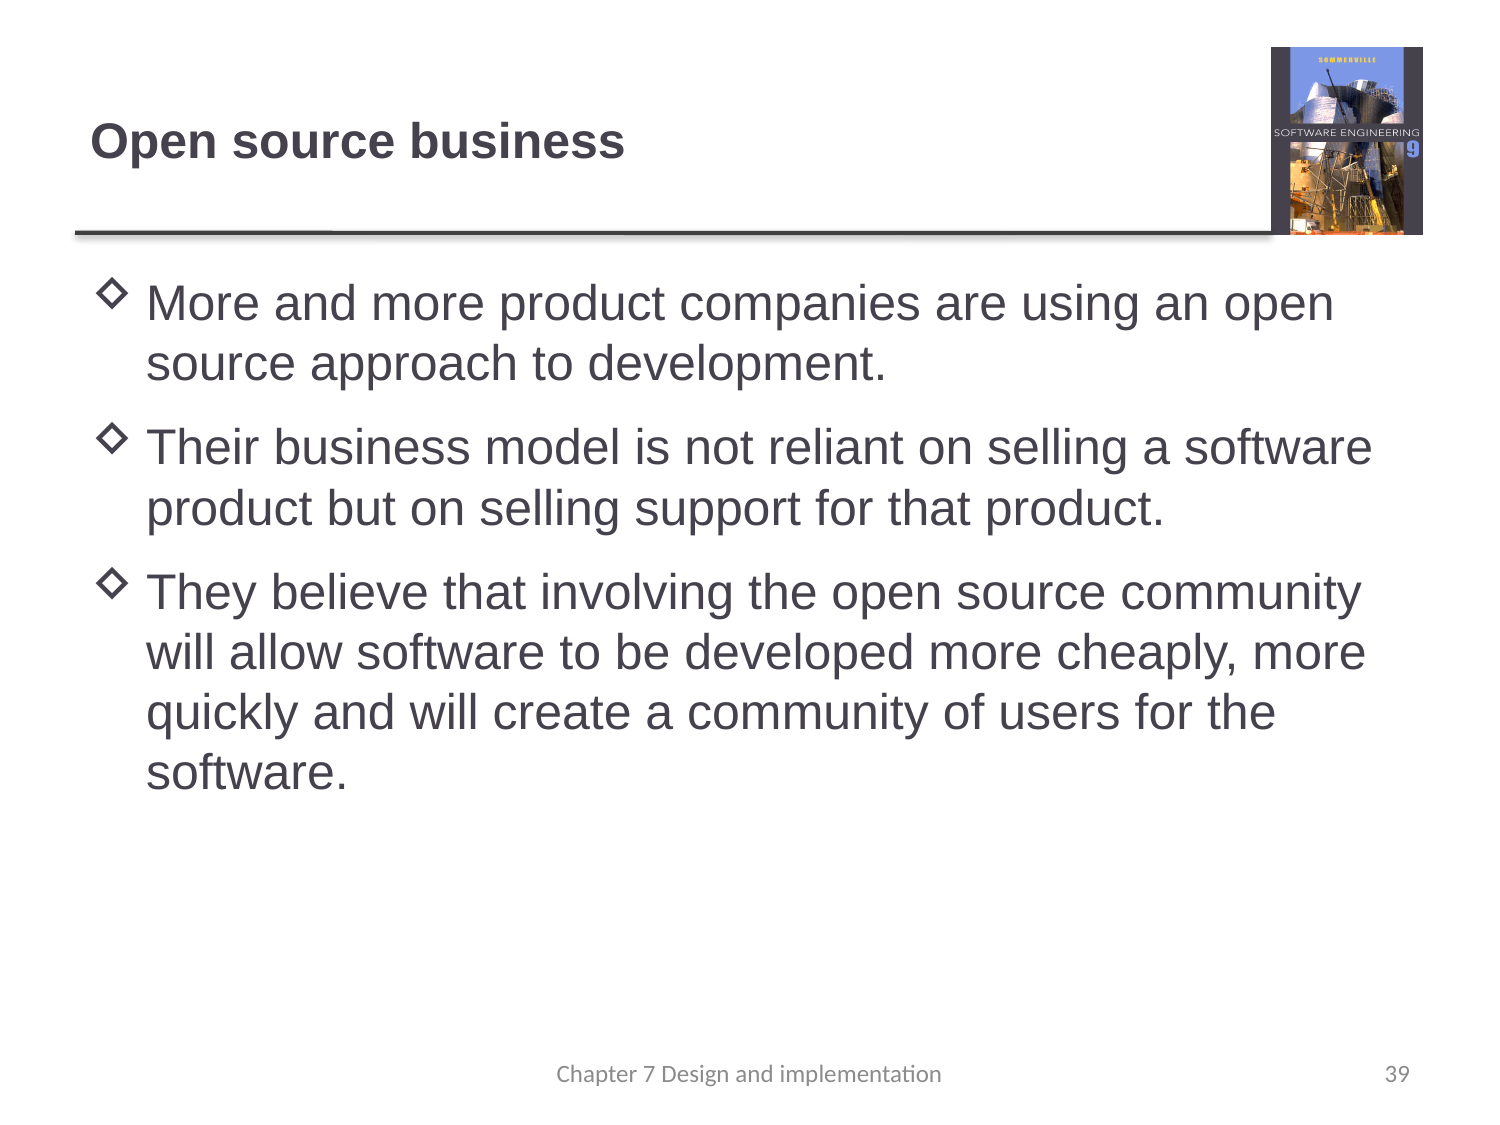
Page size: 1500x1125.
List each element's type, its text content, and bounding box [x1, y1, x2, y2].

slide_number 39 [1074, 1042, 1425, 1103]
footer Chapter 7 Design and implementation [512, 1042, 988, 1103]
picture [1272, 47, 1423, 235]
title Open source business [74, 44, 1272, 233]
list More and more product companies are using an open source approach to development. Their business model is not reliant on selling a software product but on selling support for that product. They believe that involving the open source community will allow software to be developed more cheaply, more quickly and will create a community of users for the software. [75, 262, 1425, 1005]
